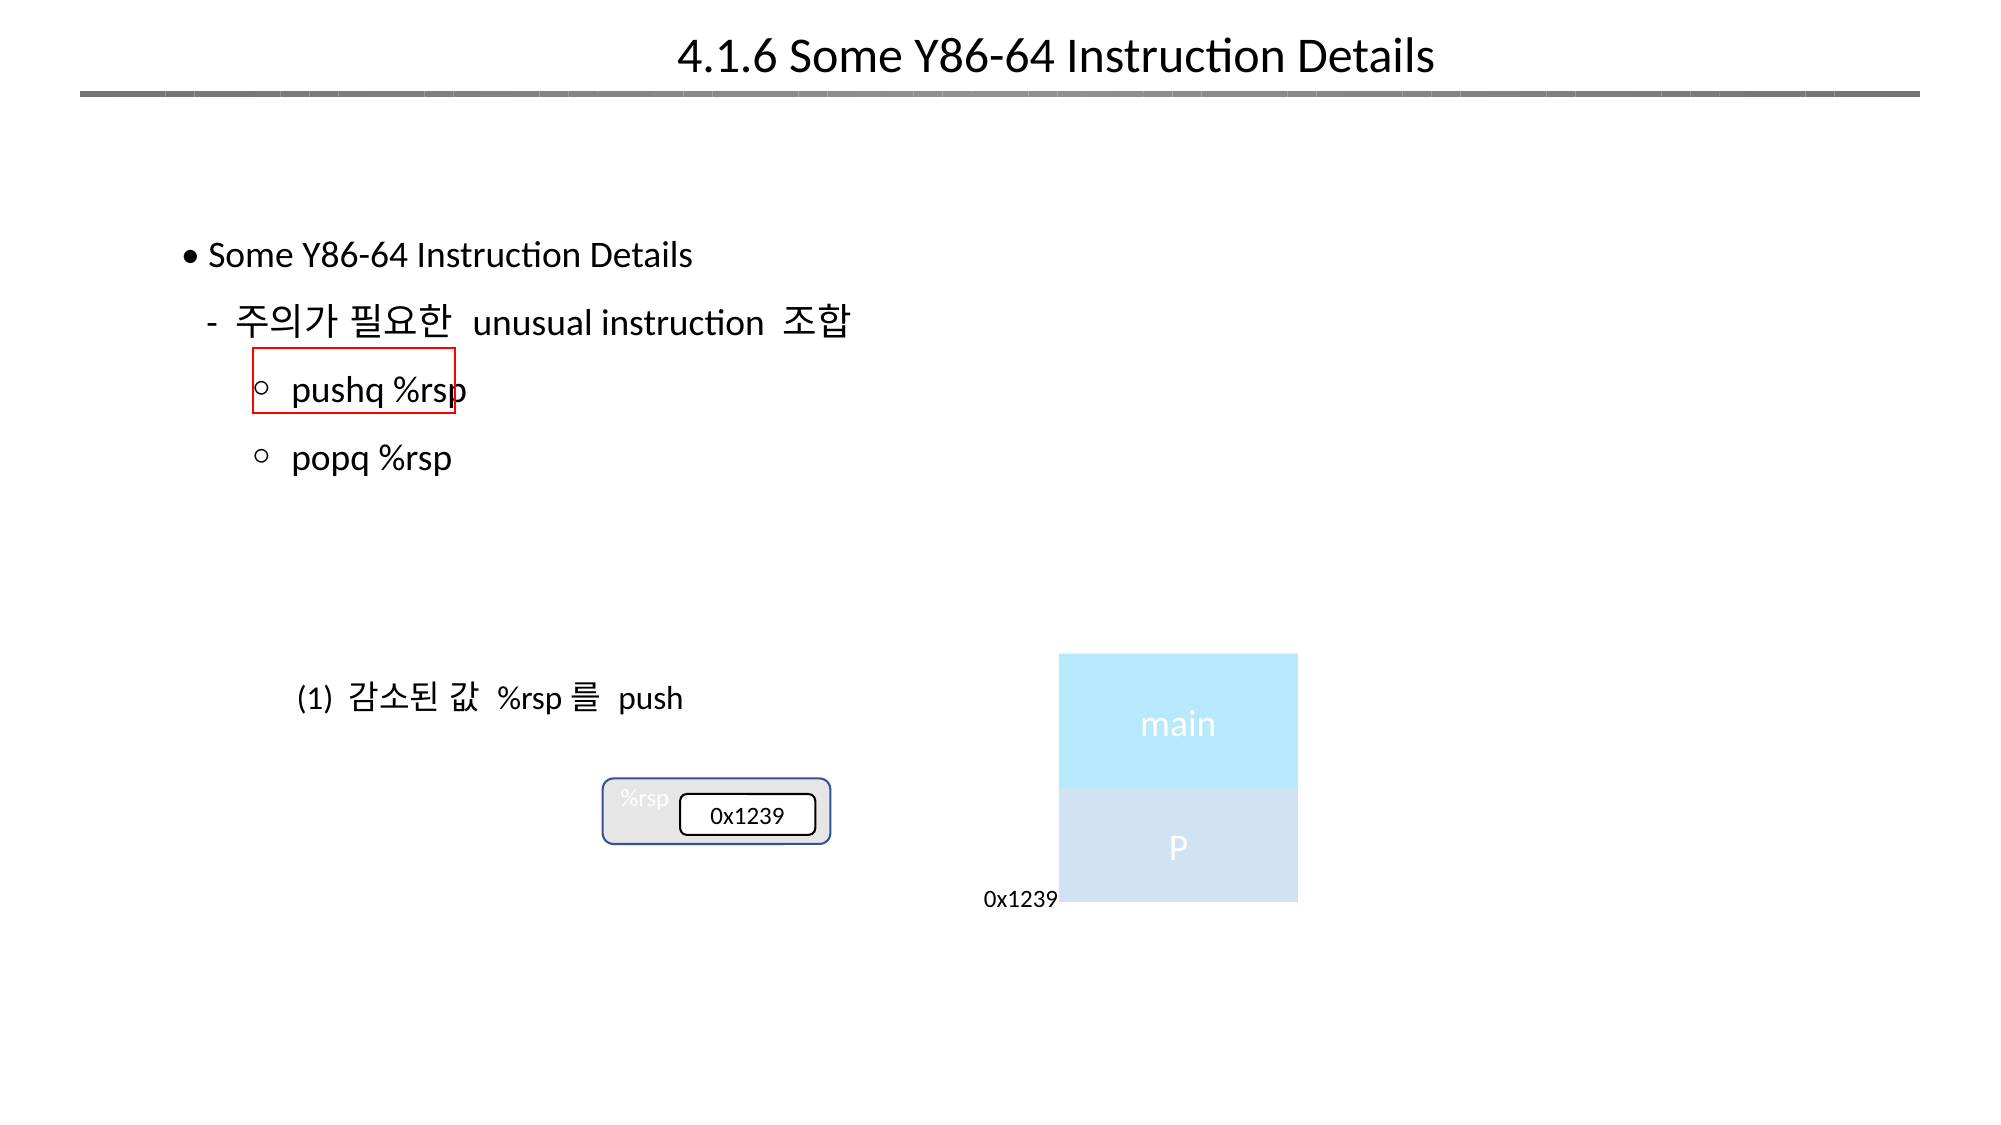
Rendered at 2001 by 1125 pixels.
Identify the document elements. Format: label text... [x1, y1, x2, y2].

text_box main [1058, 653, 1299, 787]
text_box P [1058, 787, 1299, 903]
text_box [252, 347, 456, 414]
text_box • Some Y86-64 Instruction Details - 주의가 필요한 unusual instruction 조합 ￮ pushq %rsp ￮ popq %rsp [166, 200, 1942, 688]
text_box [78, 89, 1922, 99]
text_box 4.1.6 Some Y86-64 Instruction Details [662, 14, 1456, 90]
text_box 0x1239 [969, 875, 1092, 920]
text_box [602, 778, 831, 844]
text_box (1) 감소된 값 %rsp를 push [281, 668, 699, 724]
